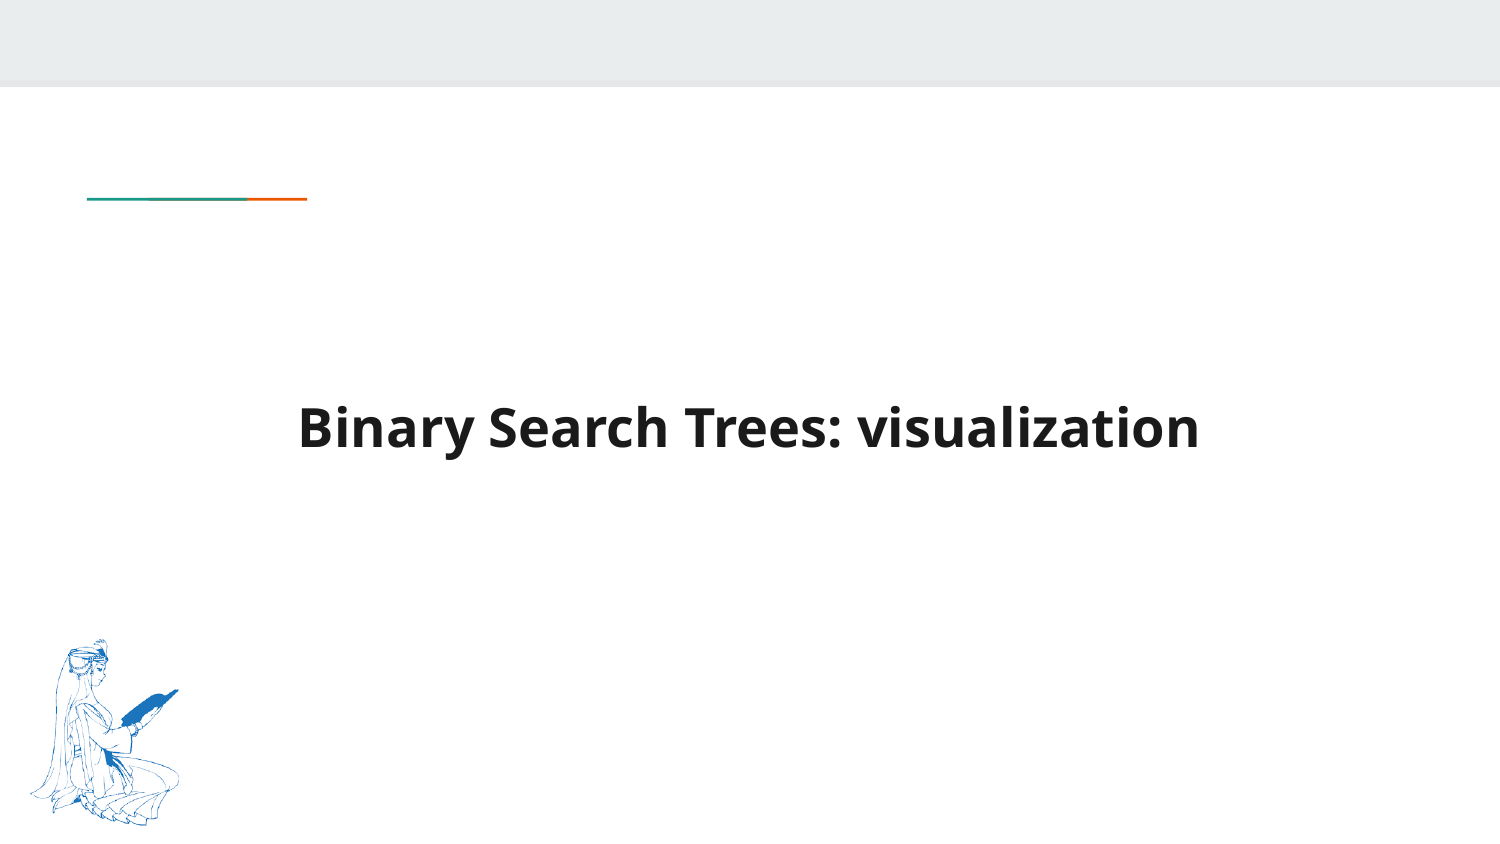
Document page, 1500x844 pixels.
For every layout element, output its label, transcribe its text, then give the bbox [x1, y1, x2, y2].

picture [0, 80, 1500, 844]
title Binary Search Trees: visualization [119, 377, 1381, 466]
